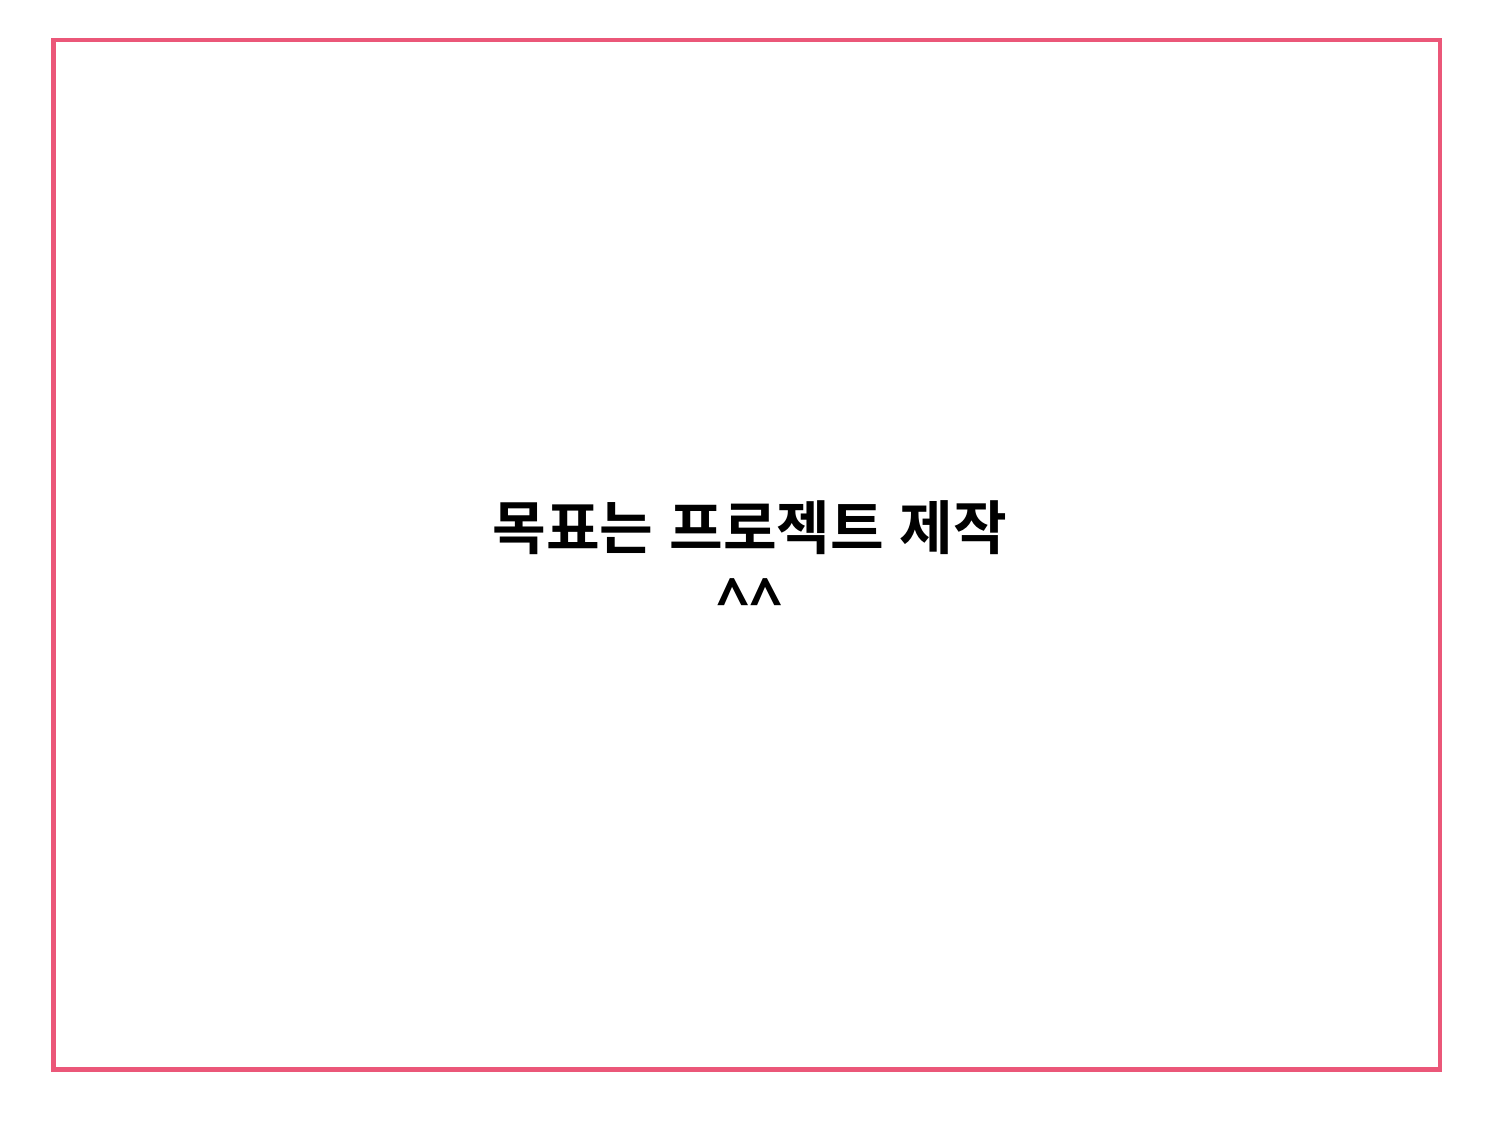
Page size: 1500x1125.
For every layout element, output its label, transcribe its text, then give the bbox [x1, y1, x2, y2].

text_box 목표는 프로젝트 제작 ^^ [460, 491, 1039, 632]
text_box [52, 39, 1441, 1071]
